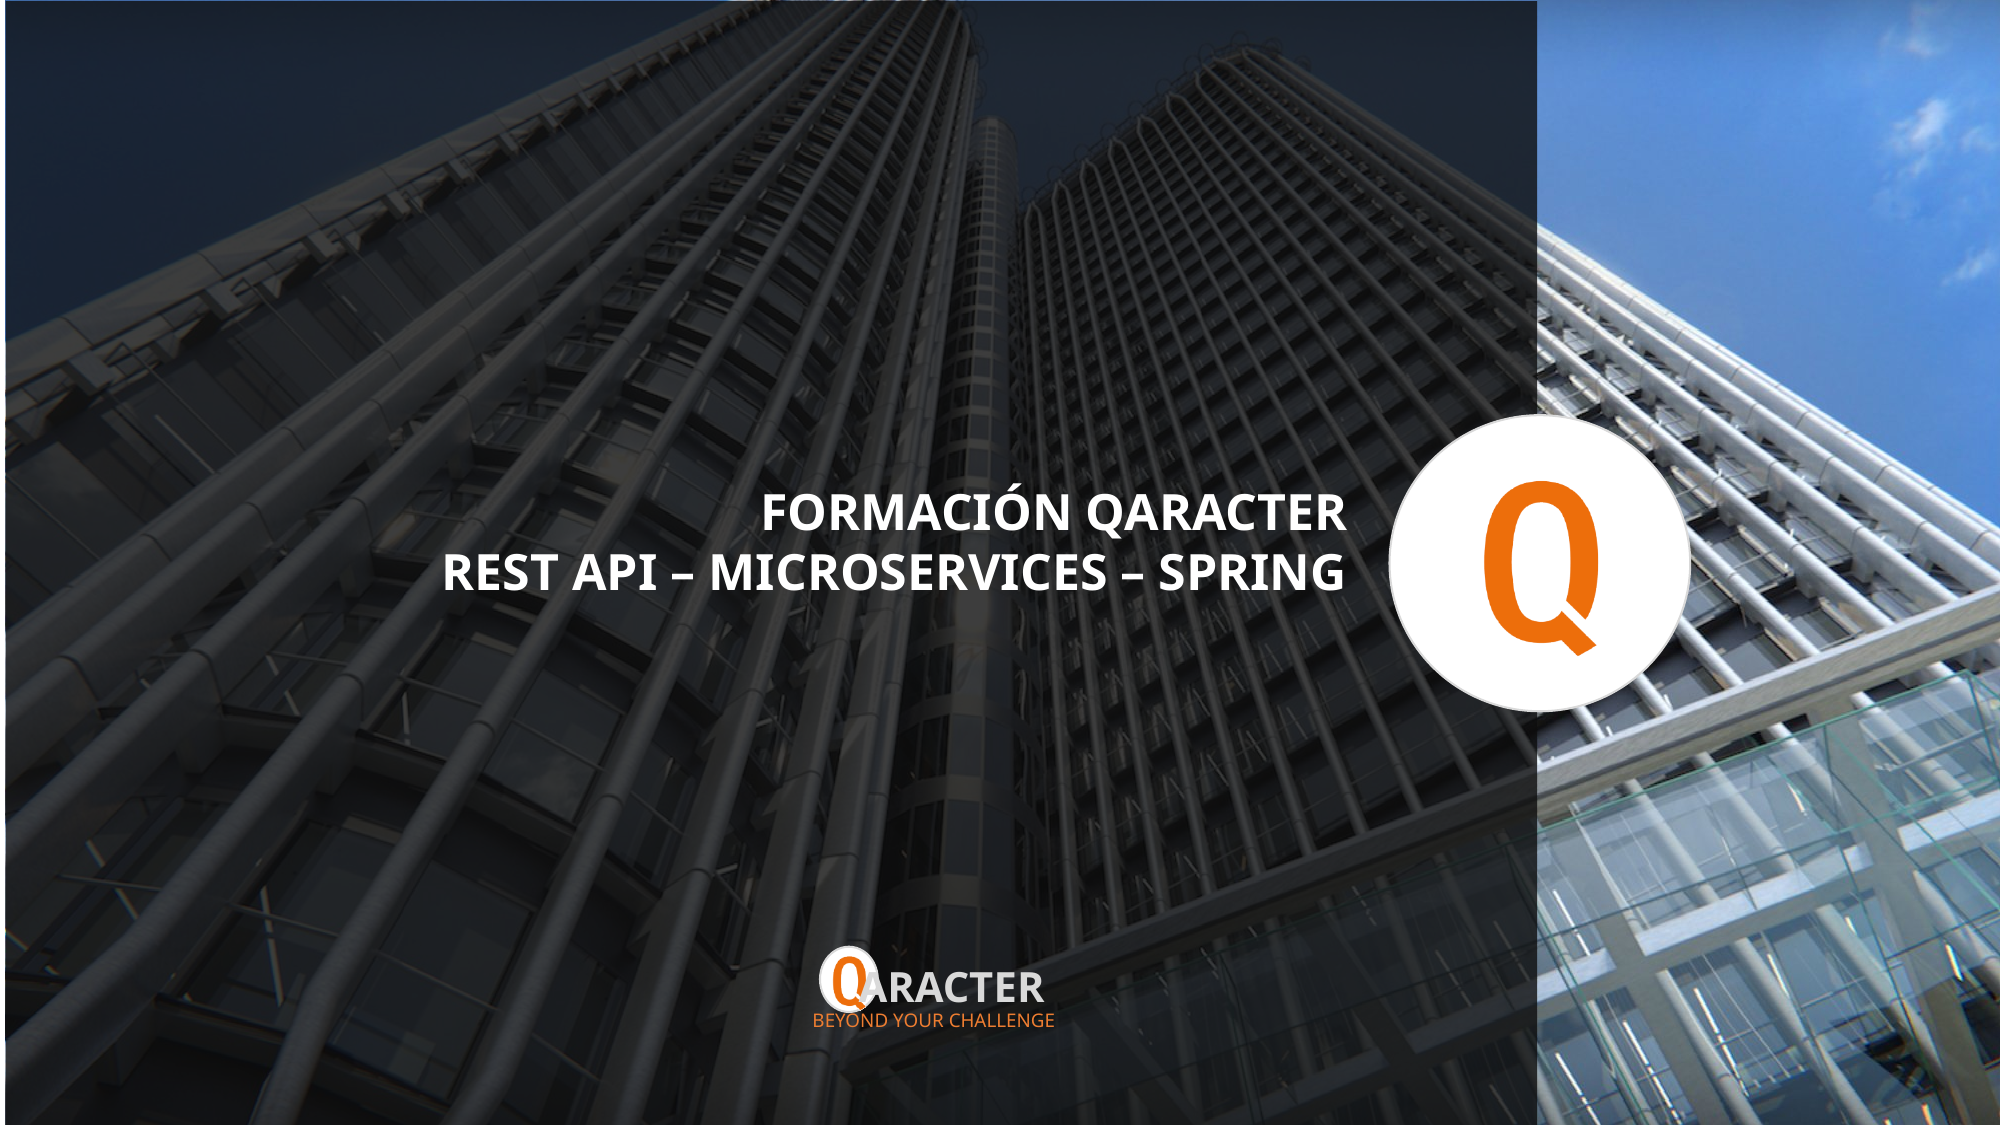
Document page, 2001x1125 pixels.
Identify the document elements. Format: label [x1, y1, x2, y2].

text_box [808, 946, 1060, 1039]
text_box [1389, 415, 1691, 712]
picture [5, 0, 2000, 1125]
